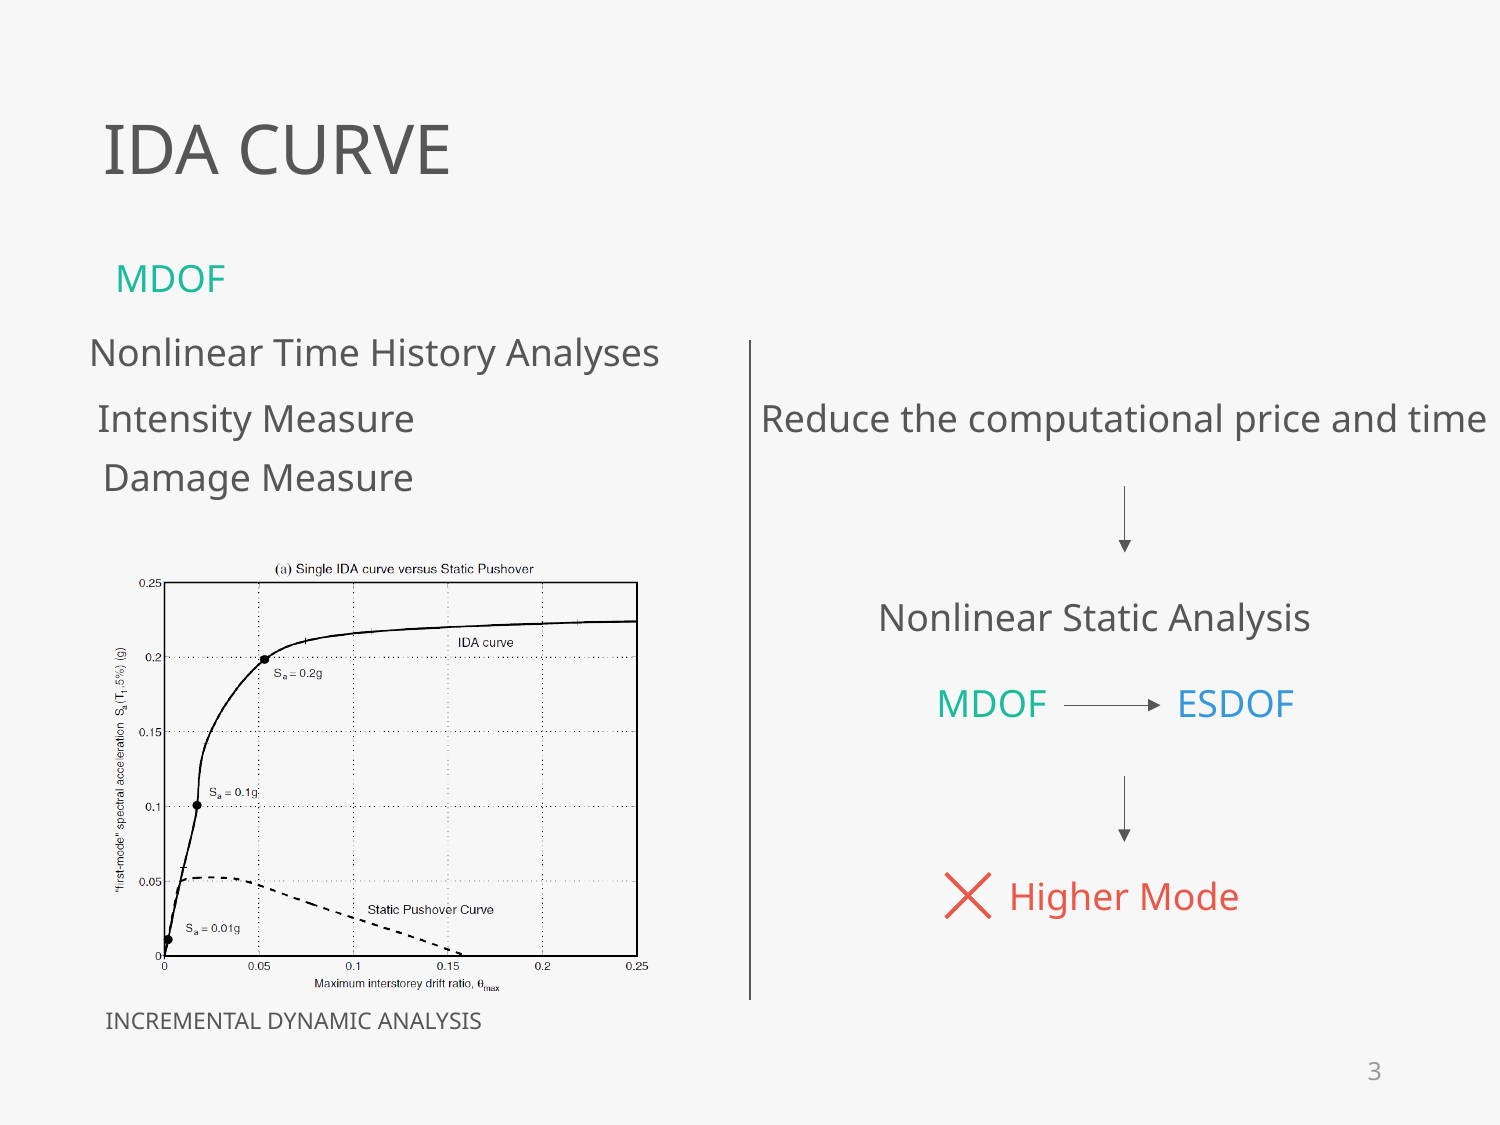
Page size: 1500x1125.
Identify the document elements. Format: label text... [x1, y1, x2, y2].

text_box Nonlinear Static Analysis [863, 586, 1327, 647]
list IDA CURVE [103, 108, 655, 199]
text_box MDOF [921, 672, 1062, 733]
text_box Higher Mode [993, 865, 1255, 925]
text_box MDOF [100, 247, 241, 308]
text_box INCREMENTAL DYNAMIC ANALYSIS [90, 999, 498, 1042]
text_box Damage Measure [87, 446, 430, 507]
slide_number 3 [1059, 1042, 1397, 1103]
text_box Intensity Measure [83, 388, 431, 448]
text_box Nonlinear Time History Analyses [73, 321, 676, 381]
picture [103, 557, 655, 1000]
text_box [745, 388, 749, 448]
text_box [944, 871, 992, 920]
text_box ESDOF [1162, 672, 1310, 733]
text_box Reduce the computational price and time [751, 388, 1500, 448]
